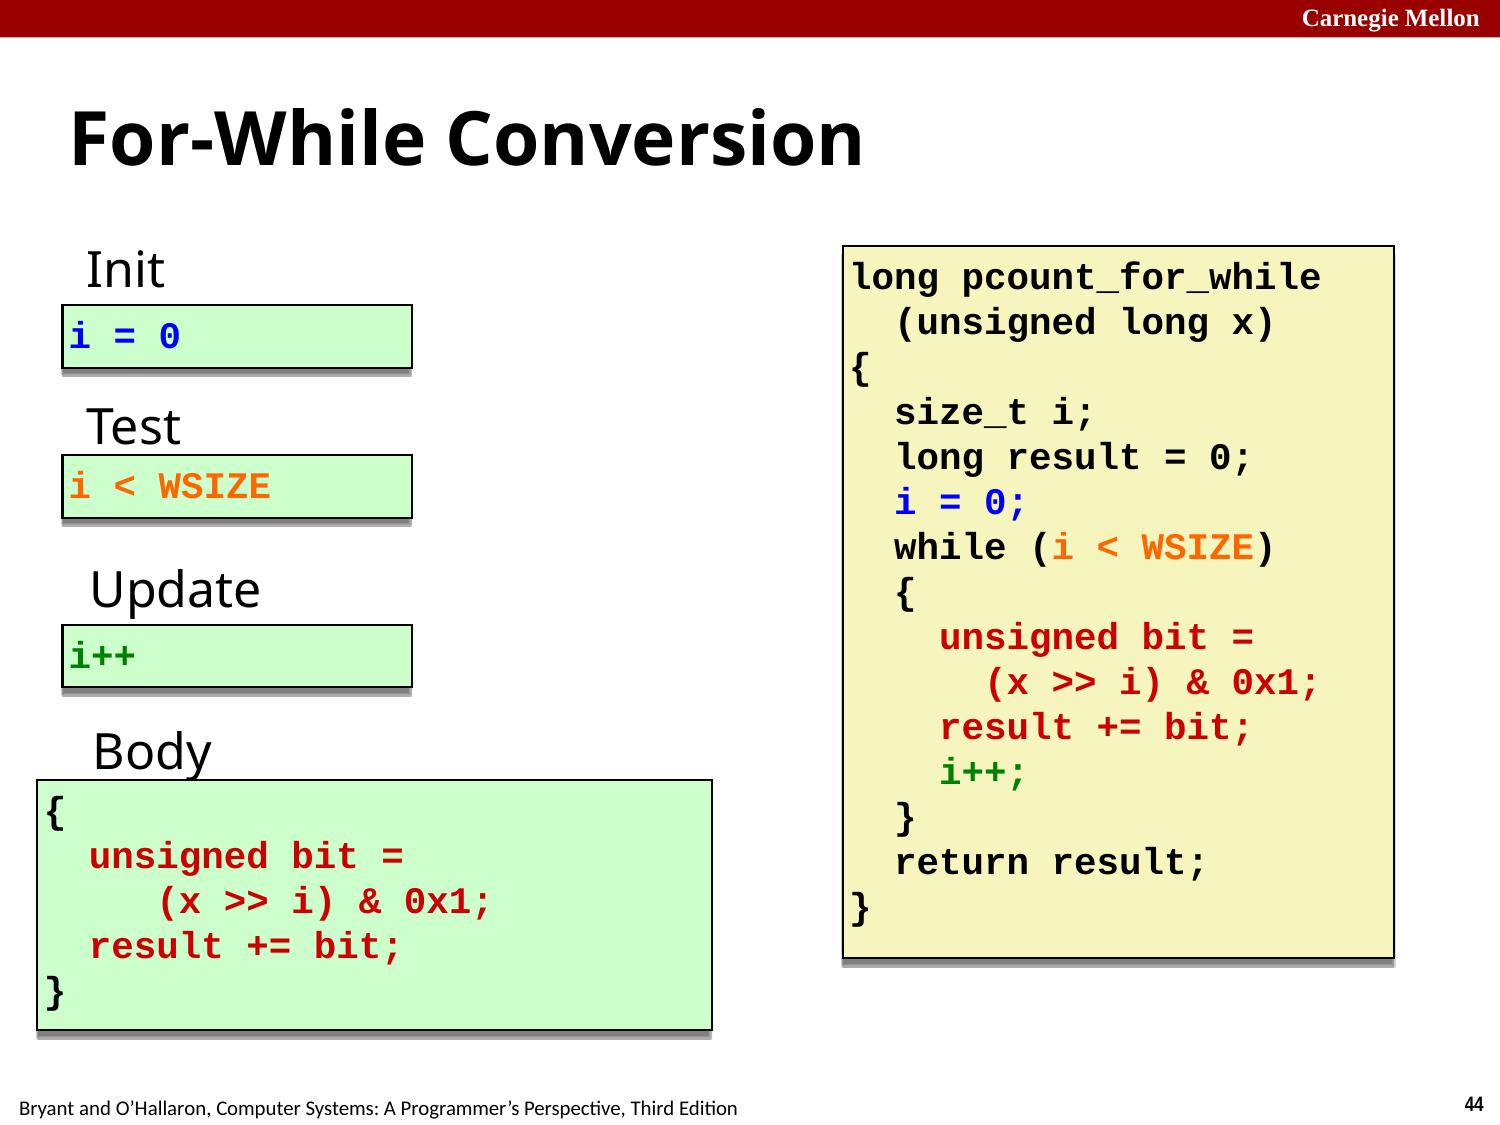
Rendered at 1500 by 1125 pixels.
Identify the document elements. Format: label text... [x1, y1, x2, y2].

text_box { unsigned bit = (x >> i) & 0x1; result += bit; } [37, 780, 713, 1031]
text_box Test [71, 387, 638, 456]
text_box i = 0 [62, 305, 413, 368]
text_box Init [71, 230, 638, 298]
text_box long pcount_for_while (unsigned long x) { size_t i; long result = 0; i = 0; while (i < WSIZE) { unsigned bit = (x >> i) & 0x1; result += bit; i++; } return result; } [842, 245, 1394, 959]
text_box i < WSIZE [62, 455, 413, 518]
text_box Update [74, 549, 641, 618]
text_box i++ [62, 624, 413, 688]
text_box Body [78, 712, 644, 781]
title For-While Conversion [62, 41, 1438, 230]
